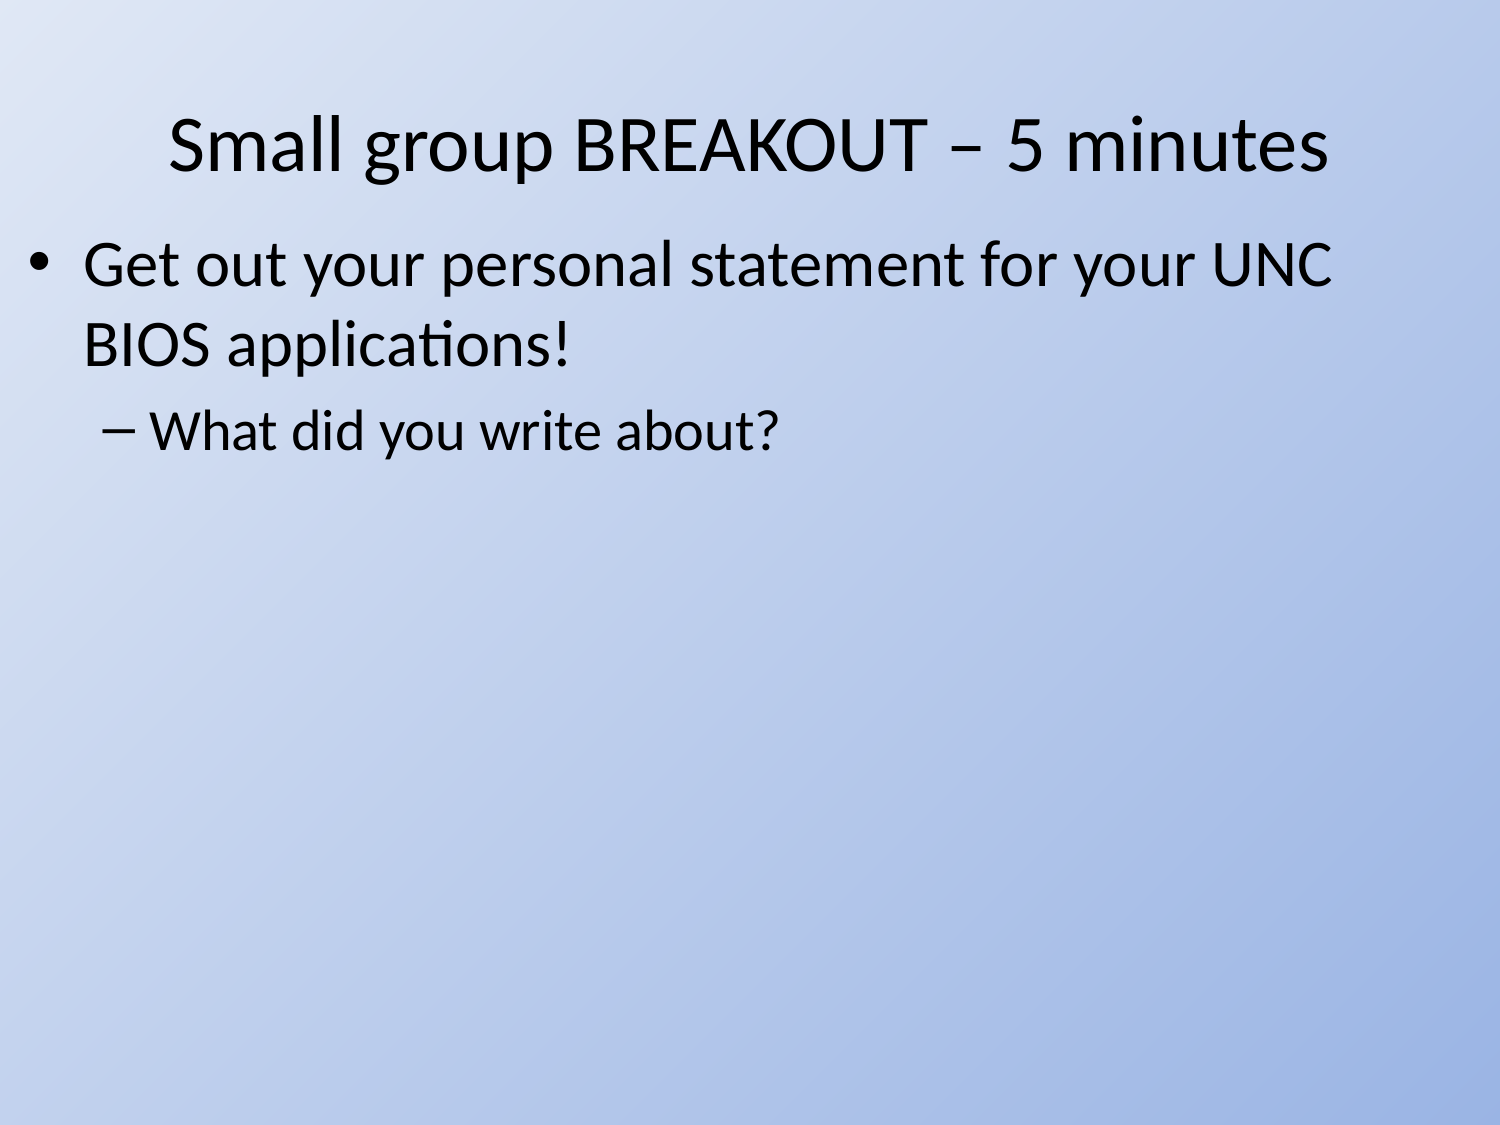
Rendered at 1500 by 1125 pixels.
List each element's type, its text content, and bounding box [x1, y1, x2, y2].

list Get out your personal statement for your UNC BIOS applications! What did you write about? [12, 212, 1463, 1125]
title Small group BREAKOUT – 5 minutes [75, 45, 1425, 212]
